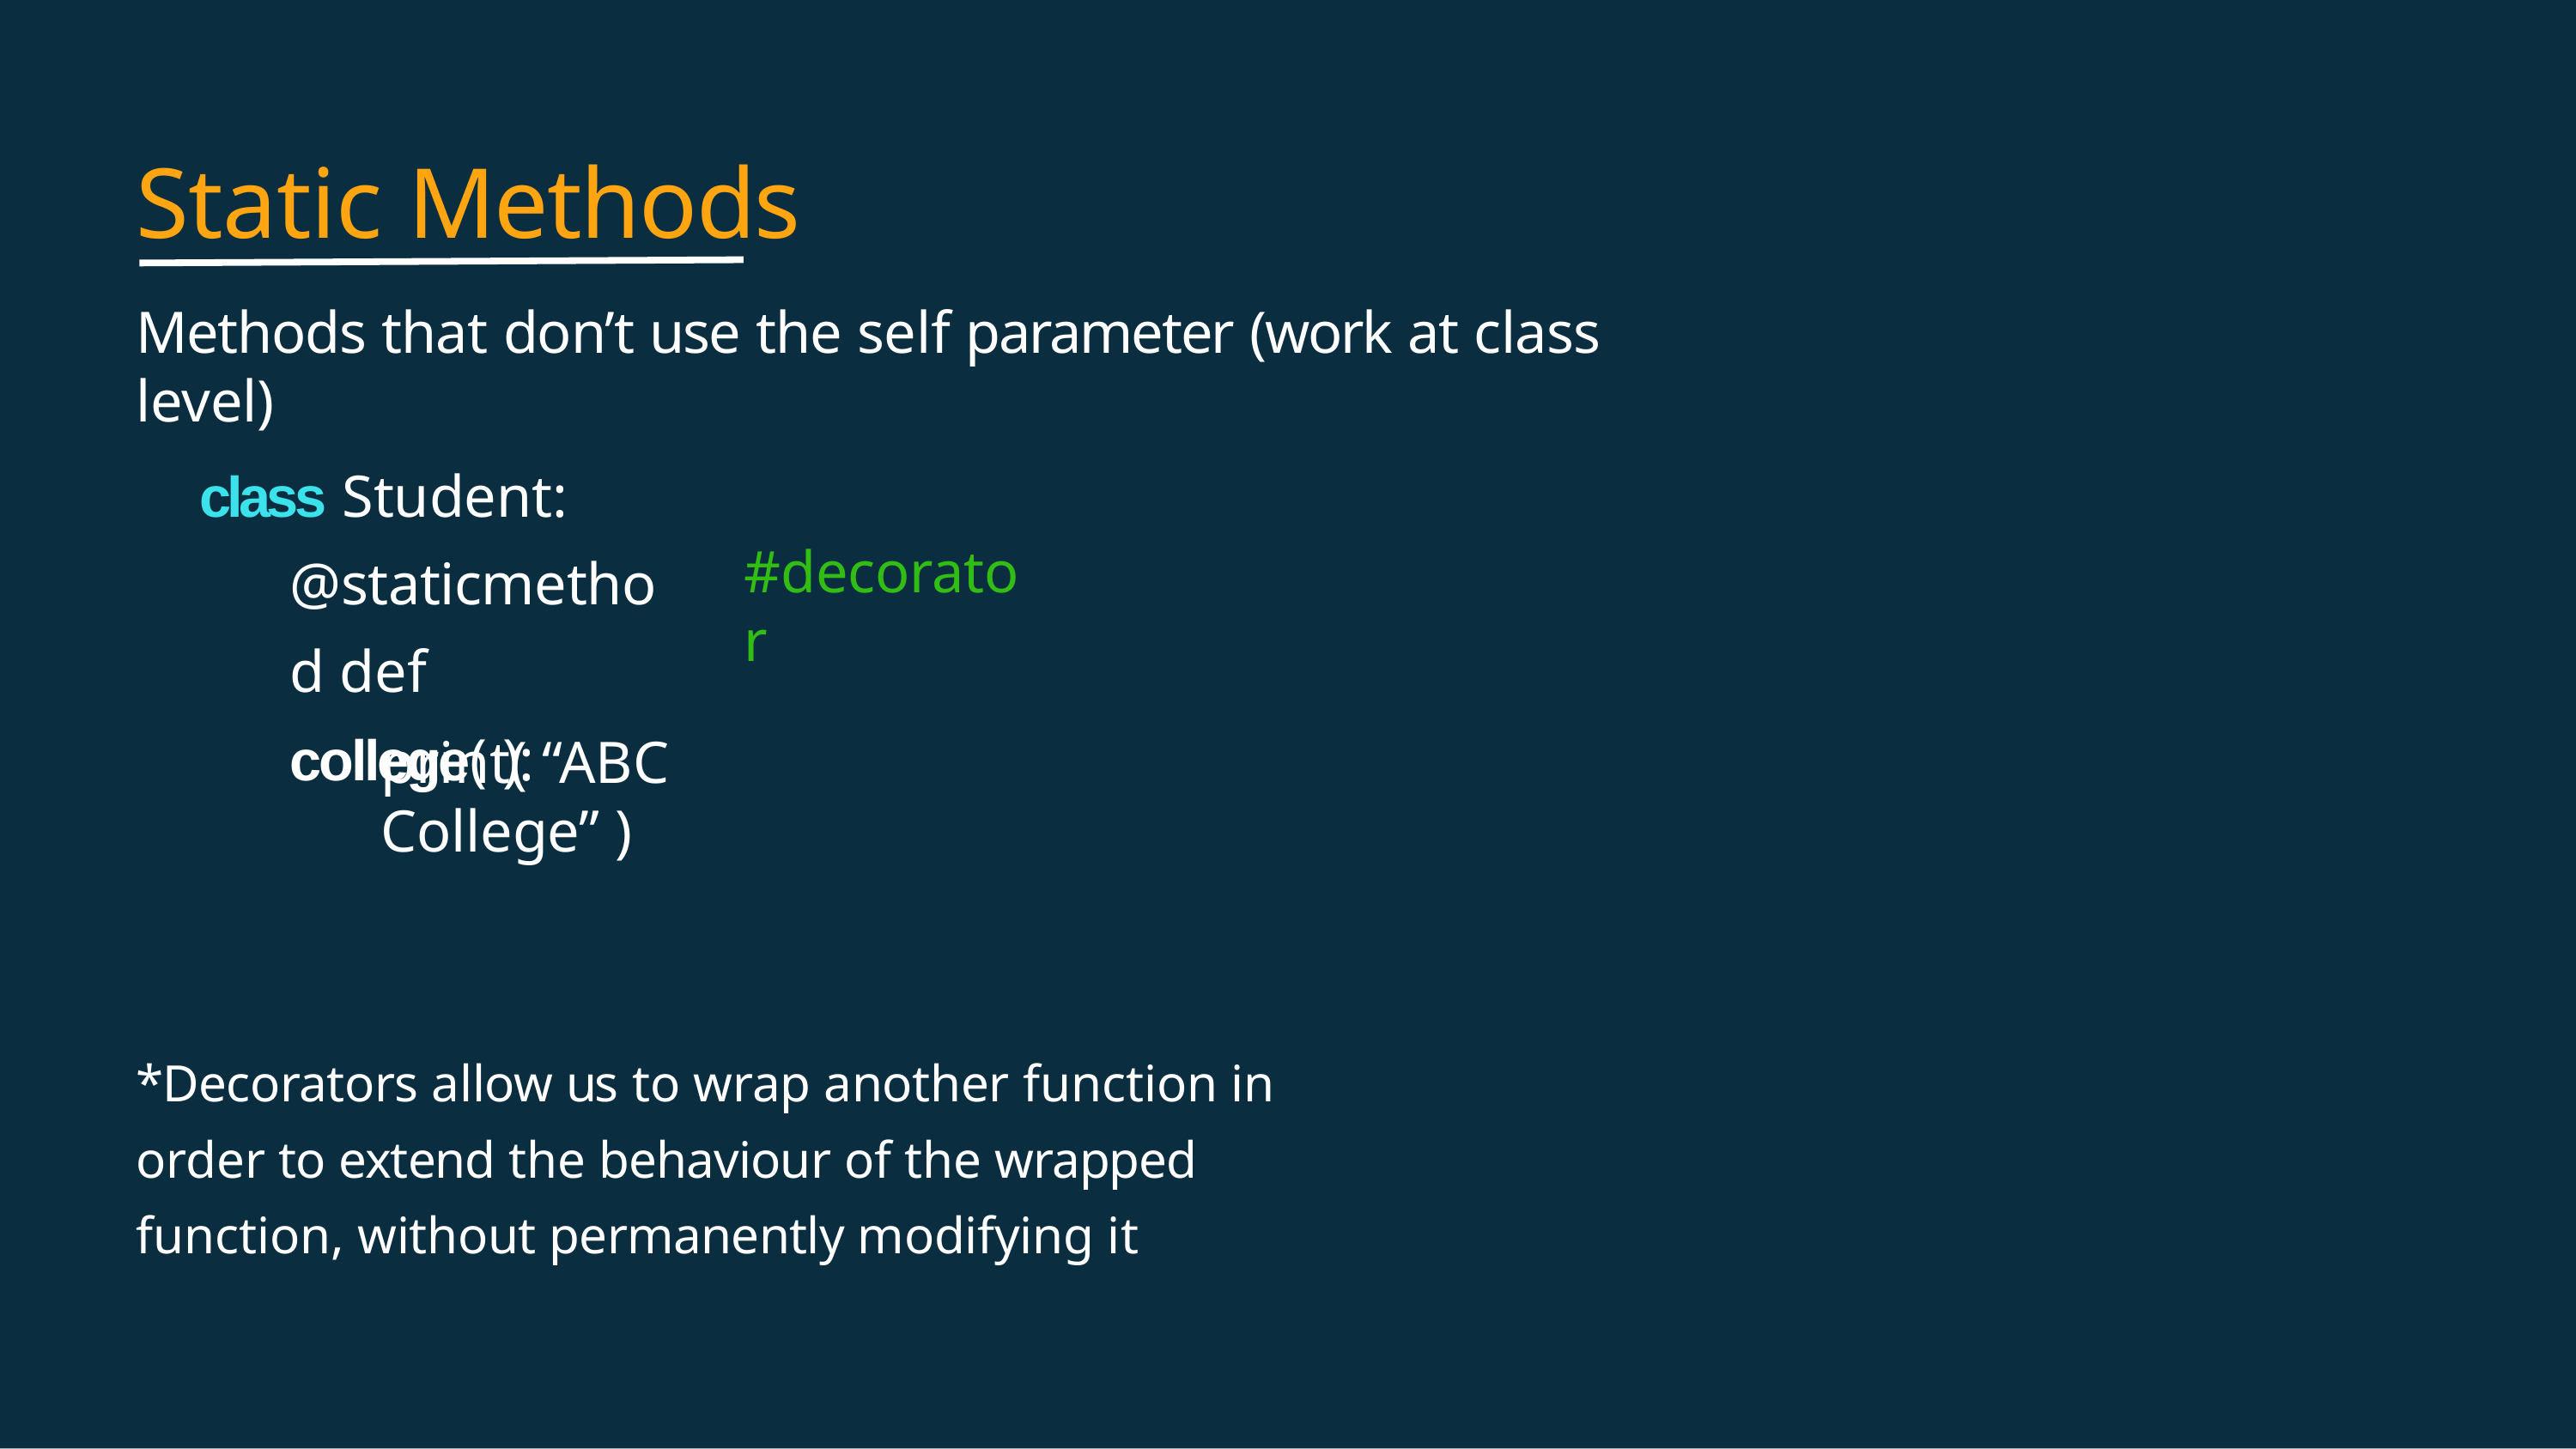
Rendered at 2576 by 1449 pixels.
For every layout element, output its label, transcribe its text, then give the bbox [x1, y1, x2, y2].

text_box *Decorators allow us to wrap another function in order to extend the behaviour of the wrapped function, without permanently modifying it [134, 1033, 1379, 1264]
text_box #decorator [742, 534, 1027, 673]
title Static Methods [134, 140, 1111, 294]
text_box Methods that don’t use the self parameter (work at class level) [134, 294, 1632, 433]
text_box print( “ABC College” ) [379, 724, 923, 864]
text_box class Student: @staticmethod def college( ): [197, 439, 671, 792]
